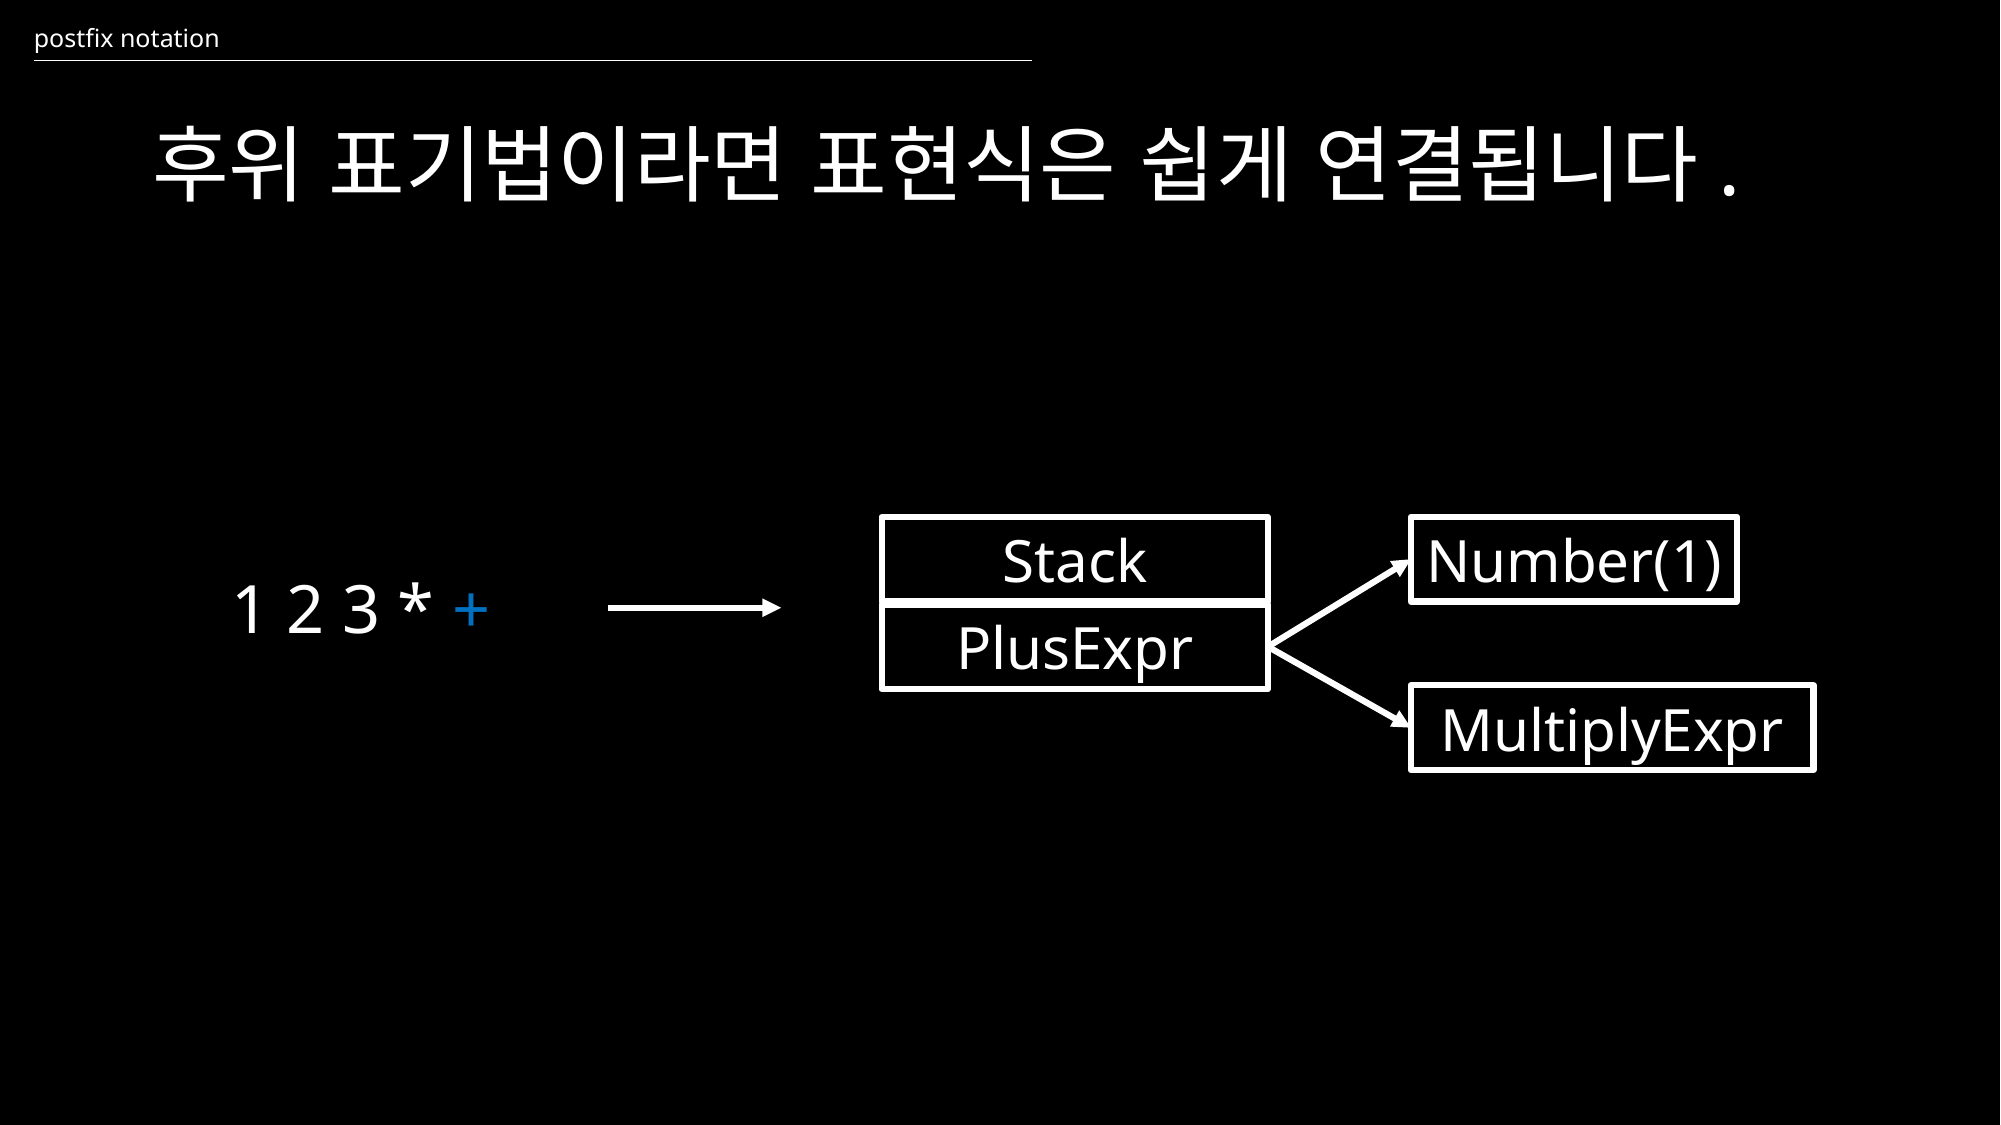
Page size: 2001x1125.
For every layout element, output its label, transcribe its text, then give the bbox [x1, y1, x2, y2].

text_box 1 2 3 * + [216, 559, 506, 655]
title 후위 표기법이라면 표현식은 쉽게 연결됩니다. [137, 59, 1863, 278]
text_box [1268, 559, 1411, 647]
text_box PlusExpr [881, 604, 1268, 690]
text_box MultiplyExpr [1410, 685, 1814, 771]
text_box postfix notation [18, 14, 384, 60]
text_box Stack [881, 516, 1268, 602]
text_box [1268, 647, 1411, 729]
text_box Number(1) [1410, 516, 1737, 602]
